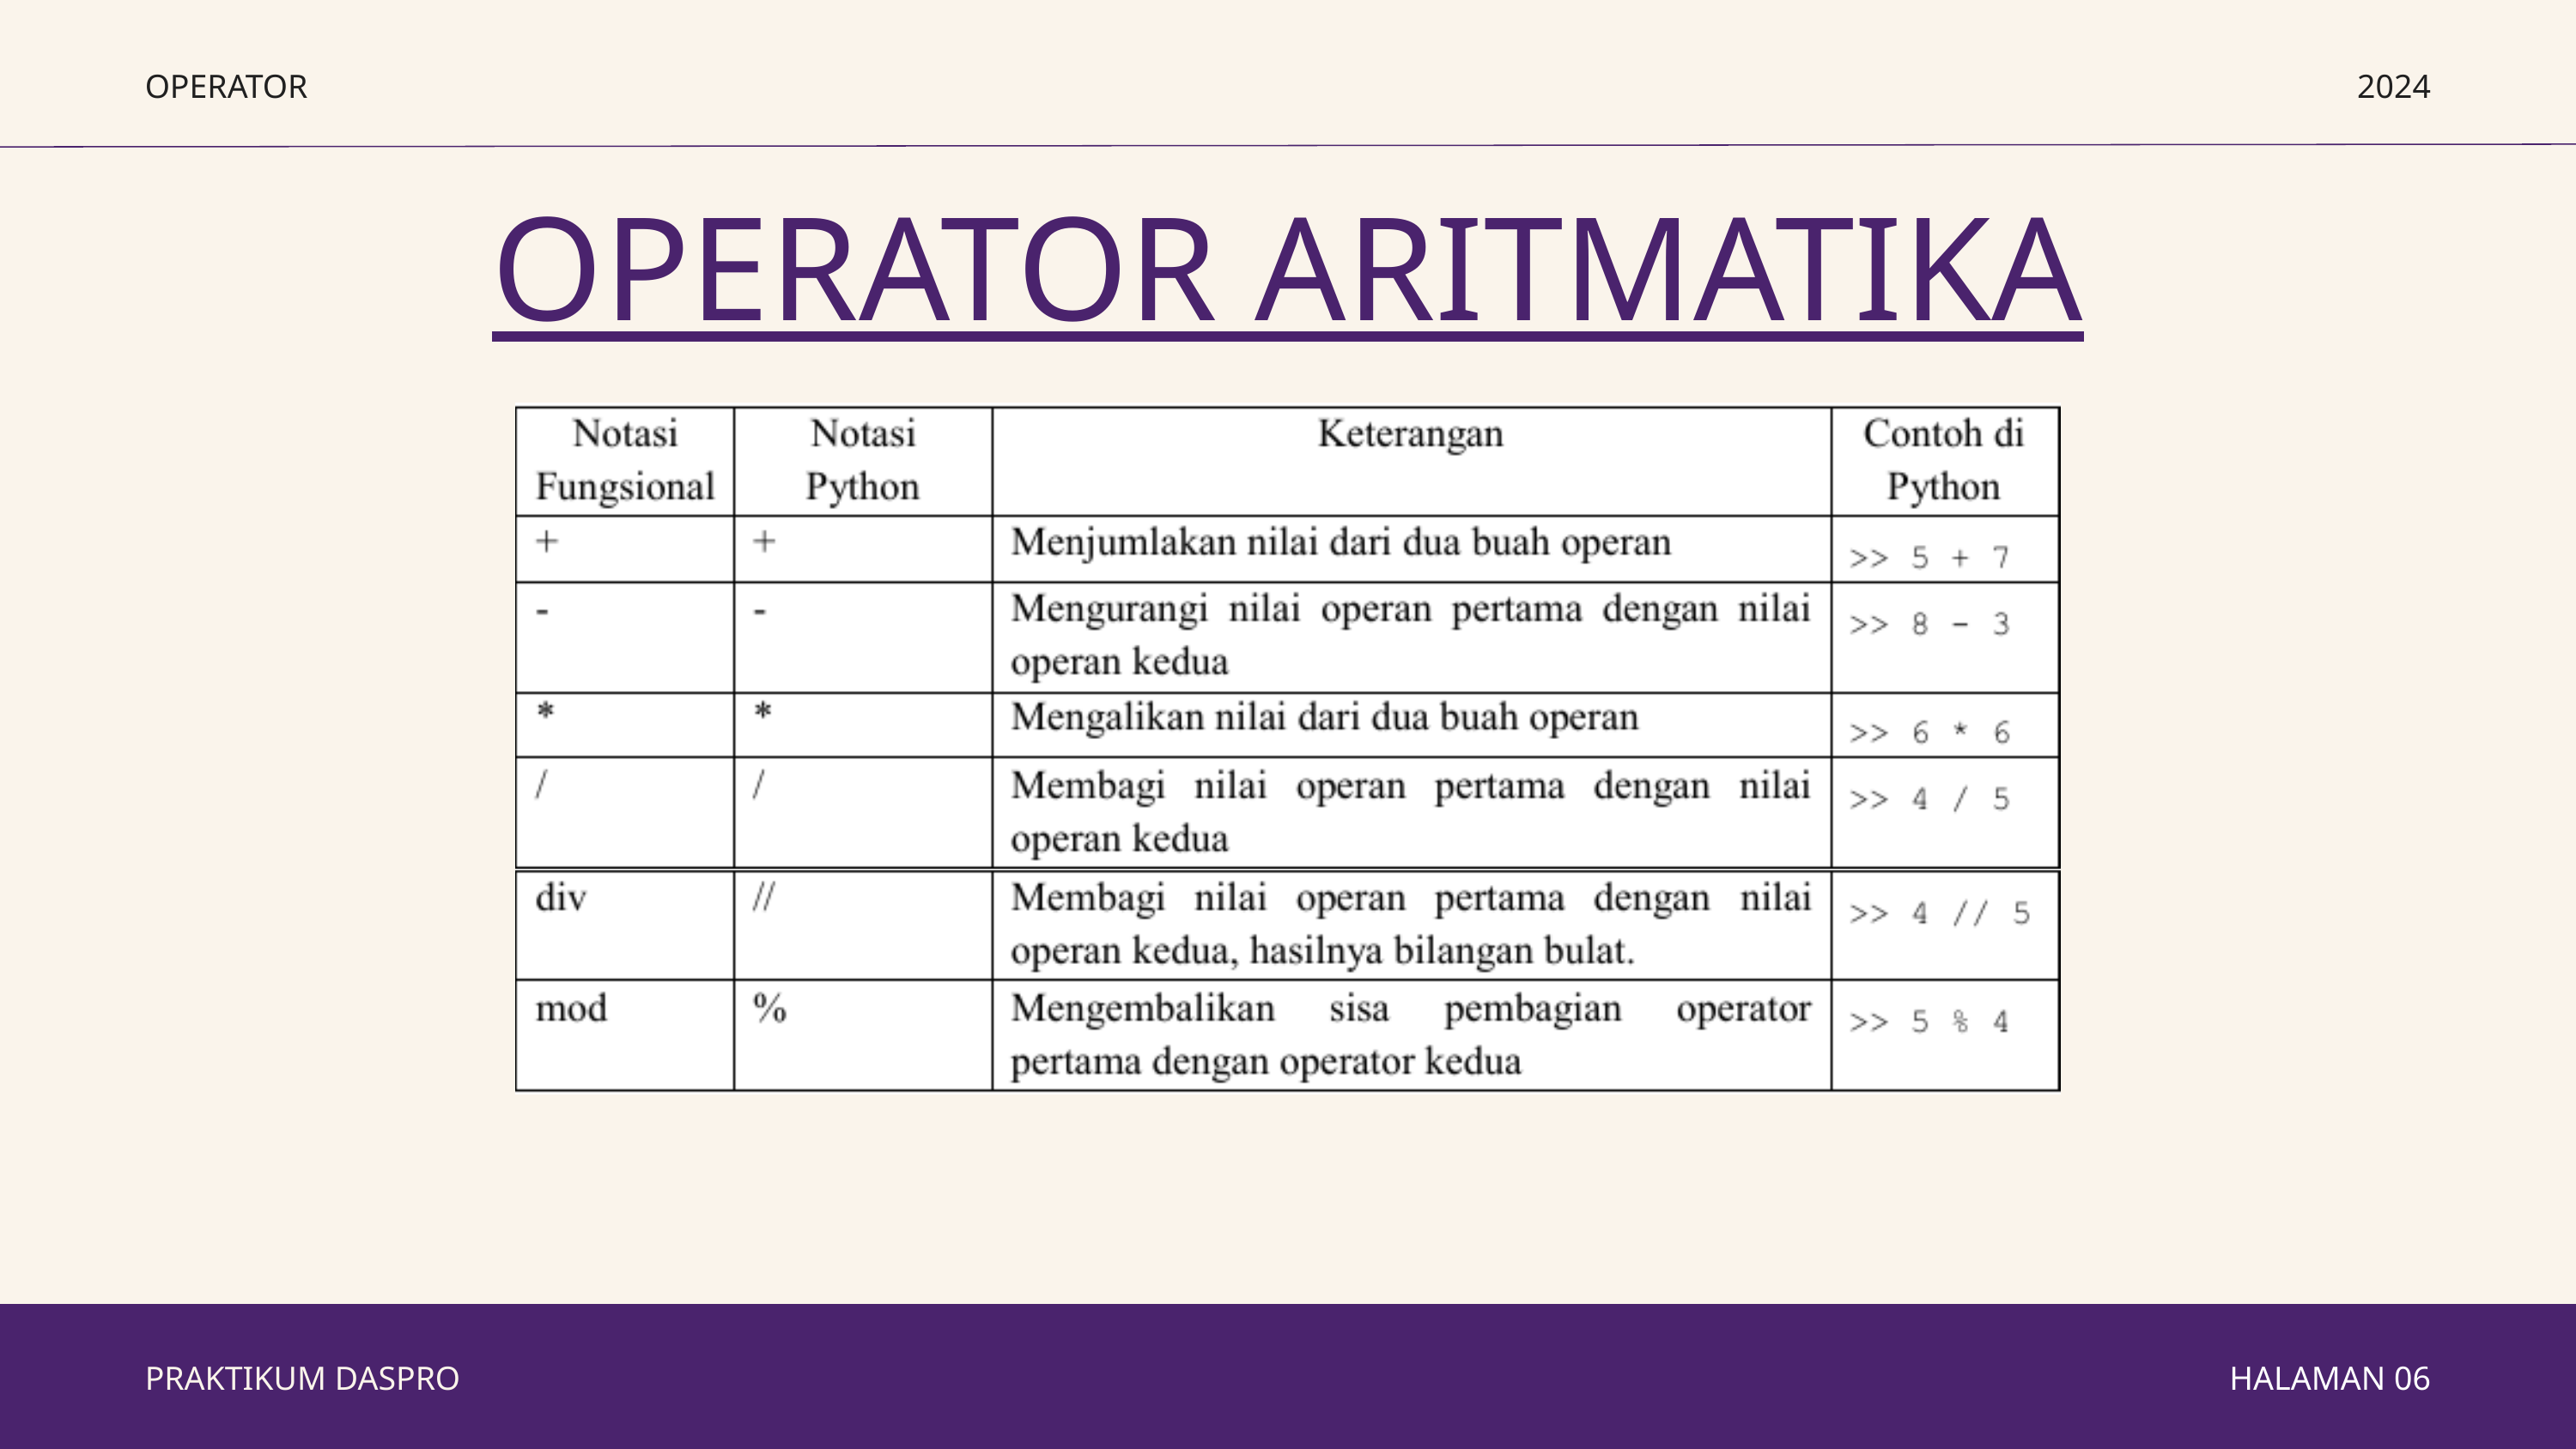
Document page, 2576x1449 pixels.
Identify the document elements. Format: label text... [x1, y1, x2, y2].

text_box OPERATOR [144, 59, 805, 106]
text_box [514, 869, 2061, 1094]
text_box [0, 1303, 2576, 1449]
text_box [514, 403, 2061, 869]
text_box 2024 [1770, 59, 2432, 106]
text_box OPERATOR ARITMATIKA [364, 178, 2212, 350]
